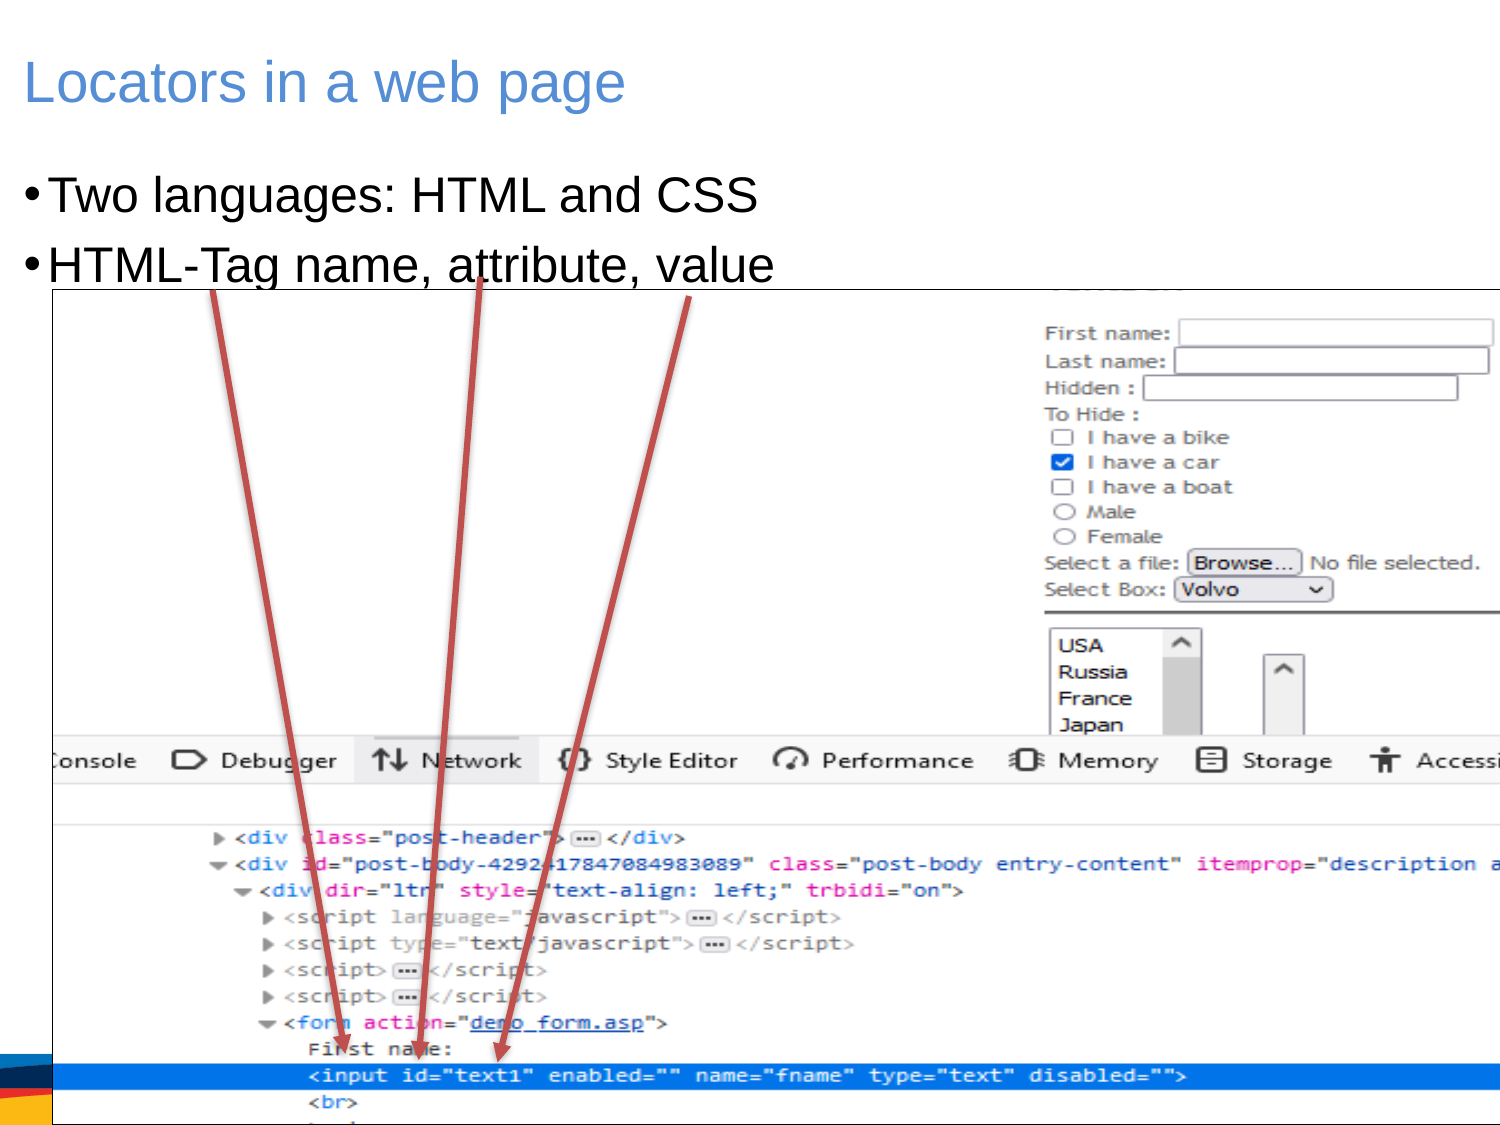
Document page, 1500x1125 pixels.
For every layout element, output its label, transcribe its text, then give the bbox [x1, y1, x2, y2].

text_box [497, 295, 690, 1063]
picture [0, 0, 1500, 1125]
title Locators in a web page [8, 23, 1036, 136]
list Two languages: HTML and CSS HTML-Tag name, attribute, value [8, 155, 1492, 1050]
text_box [418, 276, 481, 1061]
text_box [212, 289, 346, 1055]
